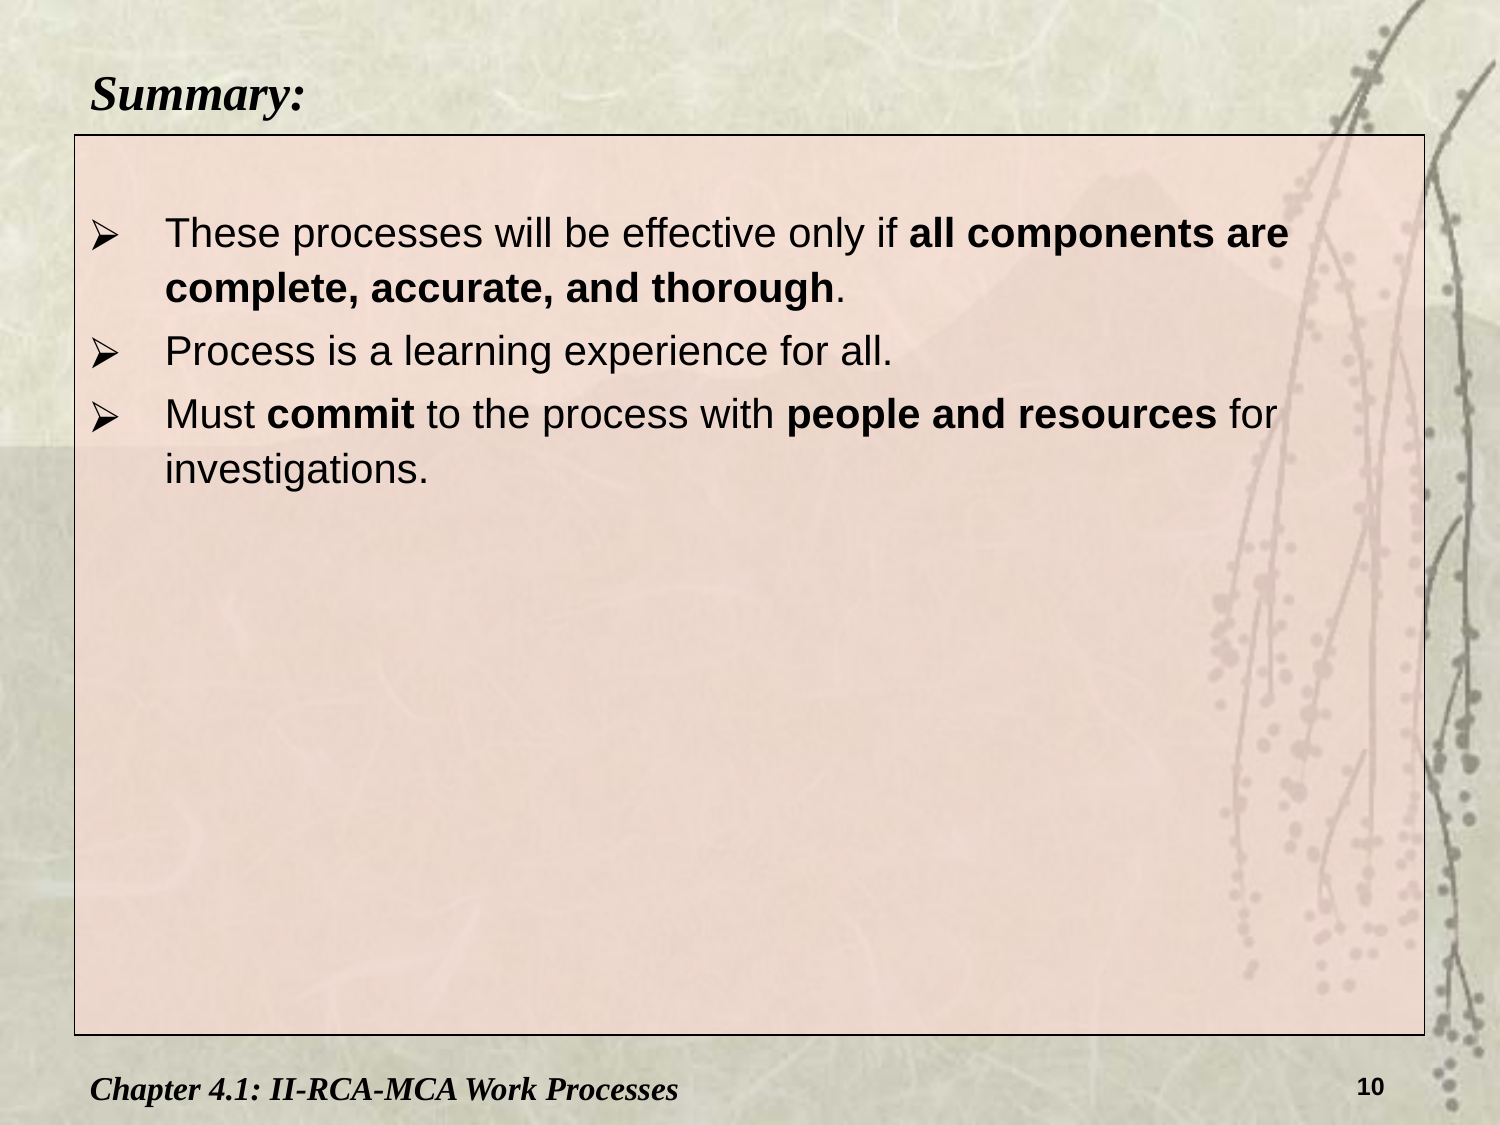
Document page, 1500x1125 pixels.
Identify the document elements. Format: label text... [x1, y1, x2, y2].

text_box Chapter 4.1: II-RCA-MCA Work Processes [74, 1049, 825, 1125]
text_box 10 [1249, 1062, 1400, 1100]
text_box These processes will be effective only if all components are complete, accurate, and thorough. Process is a learning experience for all. Must commit to the process with people and resources for investigations. [74, 135, 1425, 1035]
picture [0, 0, 1500, 1125]
text_box Summary: [74, 44, 1425, 135]
